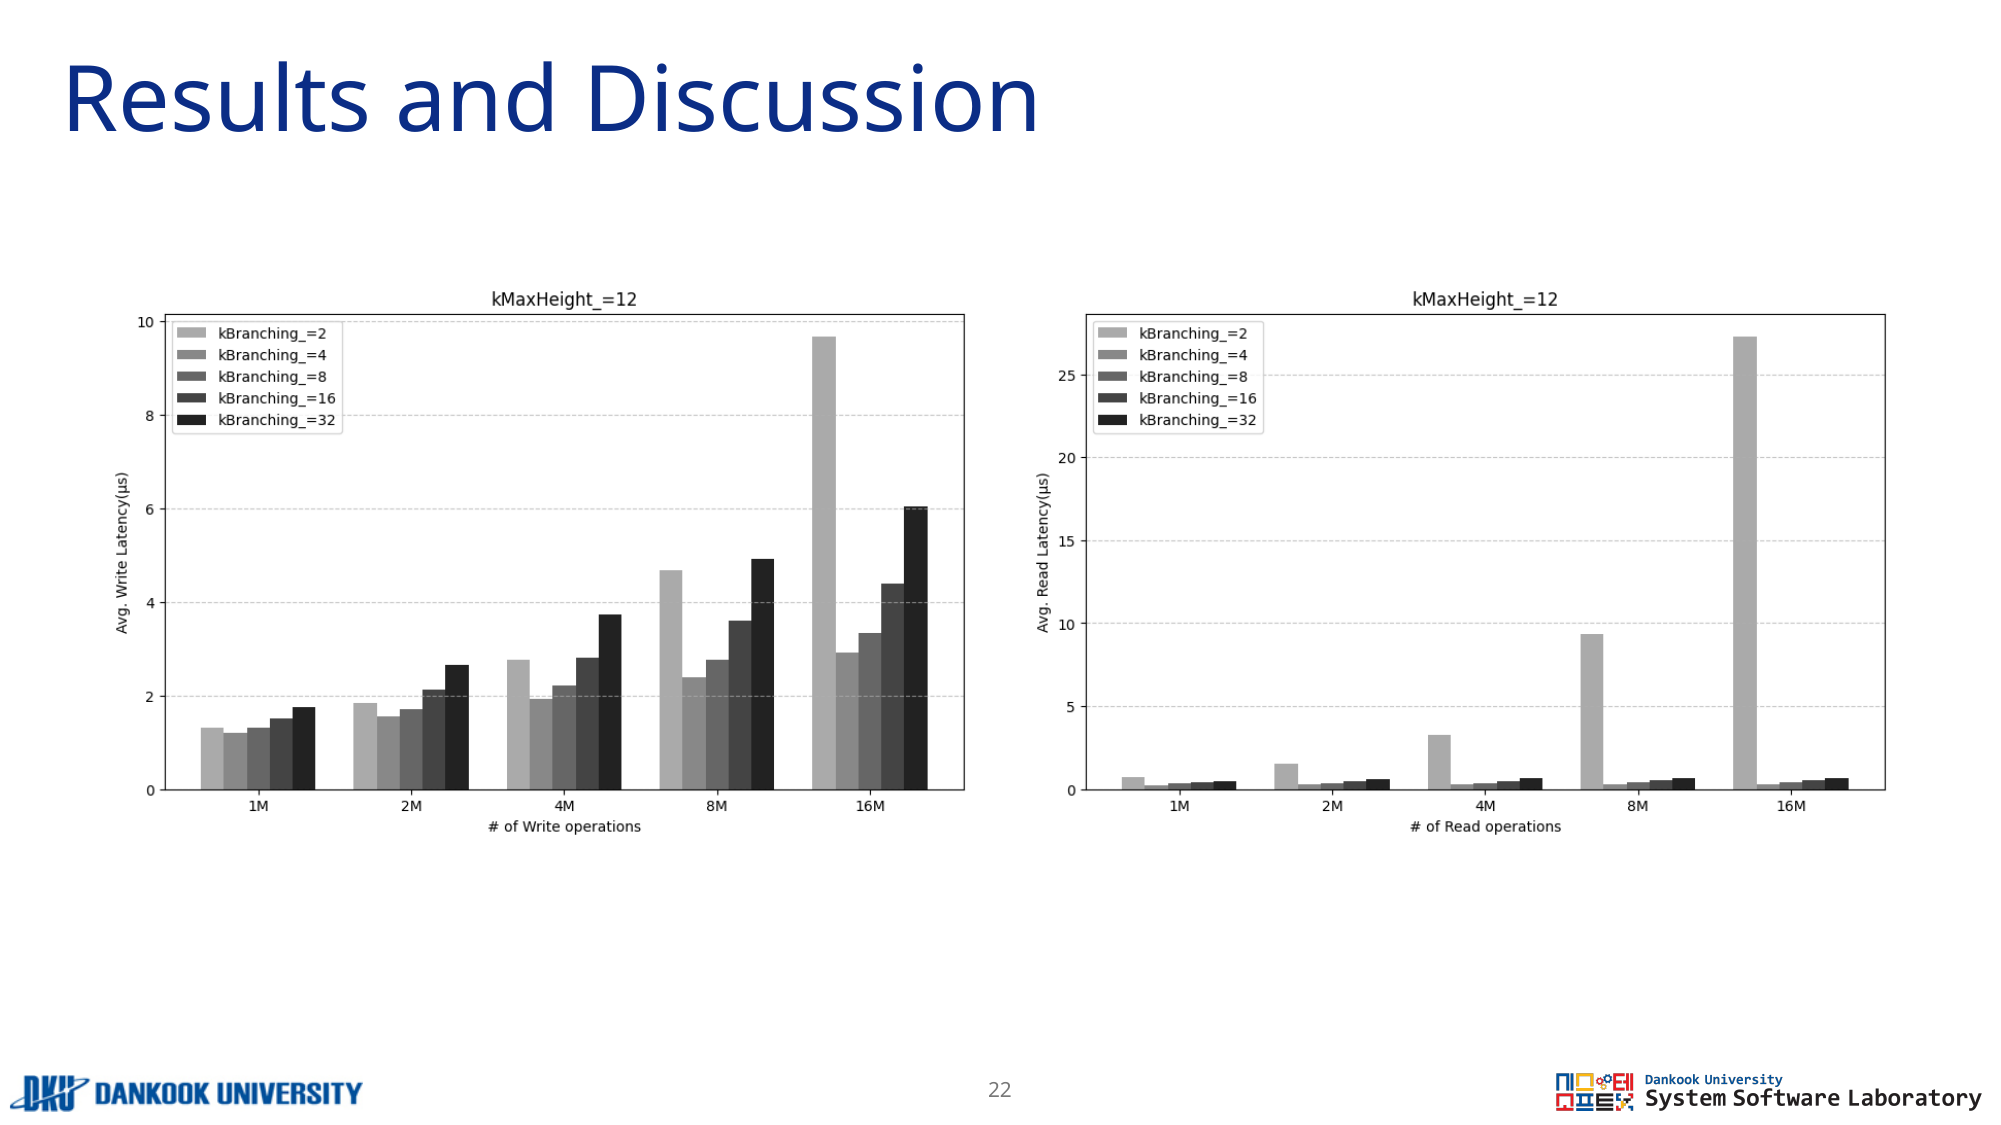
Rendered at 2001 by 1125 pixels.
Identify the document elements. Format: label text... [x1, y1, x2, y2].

slide_number 22 [774, 1067, 1225, 1116]
picture [106, 280, 973, 845]
picture [1548, 1064, 2001, 1125]
title Results and Discussion [46, 34, 1504, 171]
picture [9, 1075, 363, 1112]
picture [1027, 280, 1894, 845]
